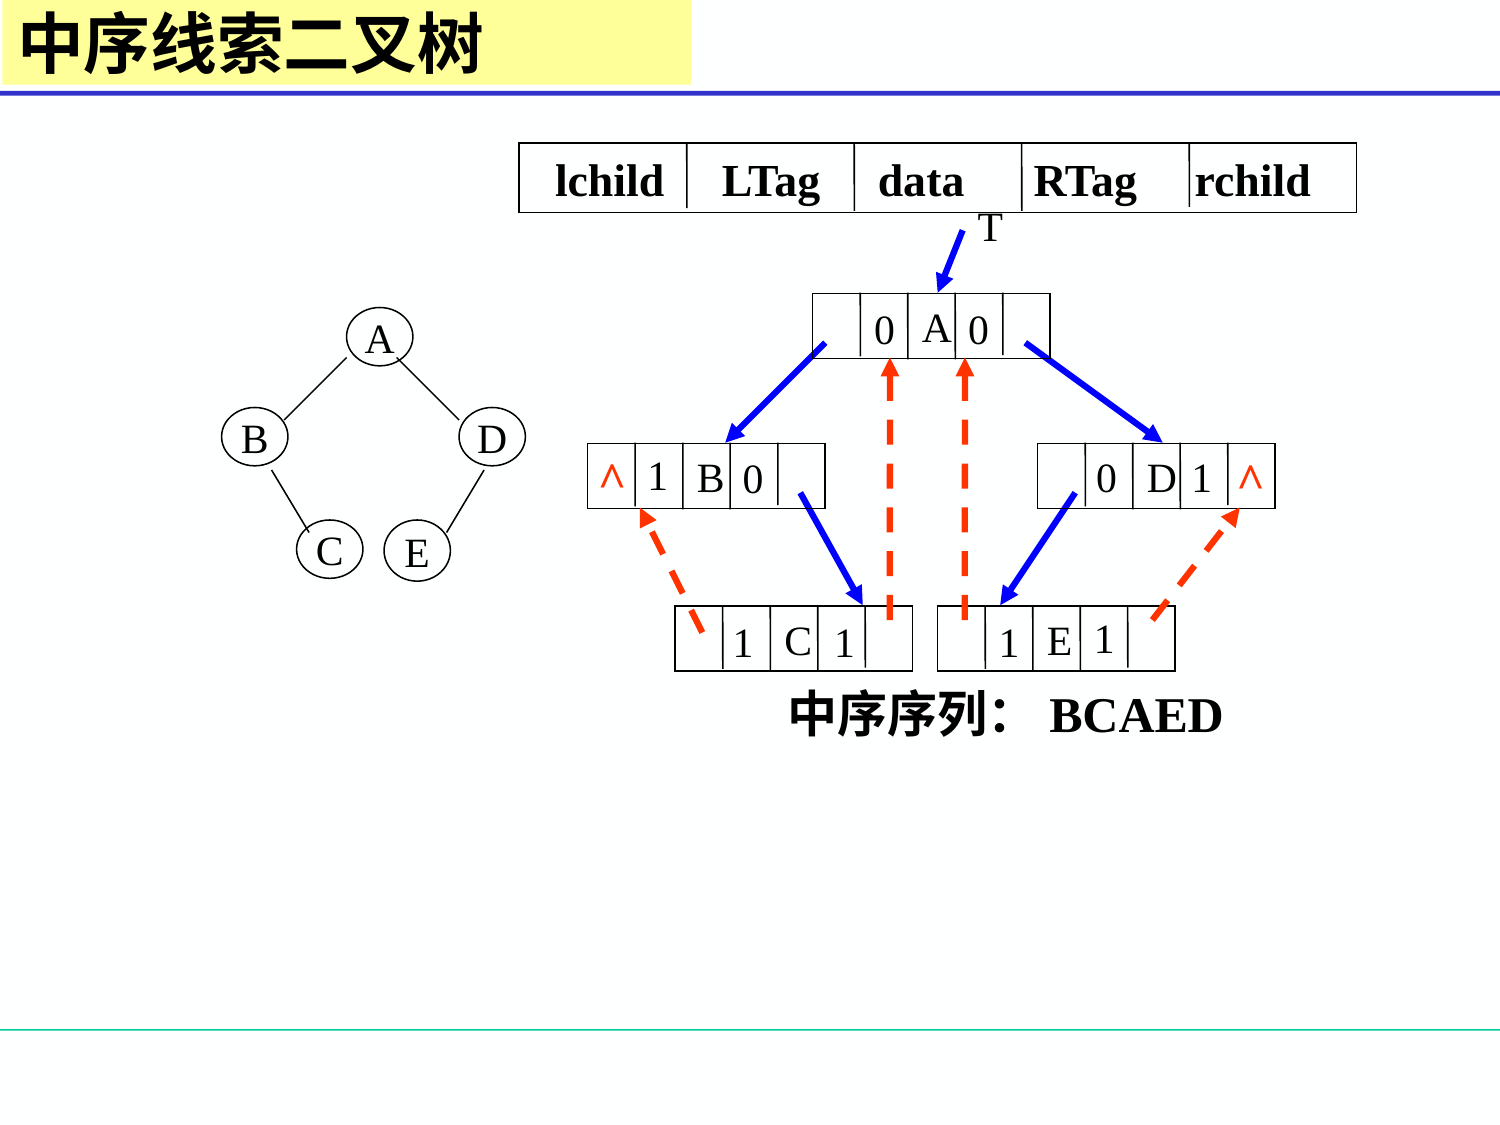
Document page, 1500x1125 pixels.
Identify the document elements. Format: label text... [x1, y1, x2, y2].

text_box 中序线索二叉树 [2, 0, 691, 85]
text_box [518, 141, 1357, 214]
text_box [587, 222, 1276, 812]
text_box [221, 307, 526, 582]
